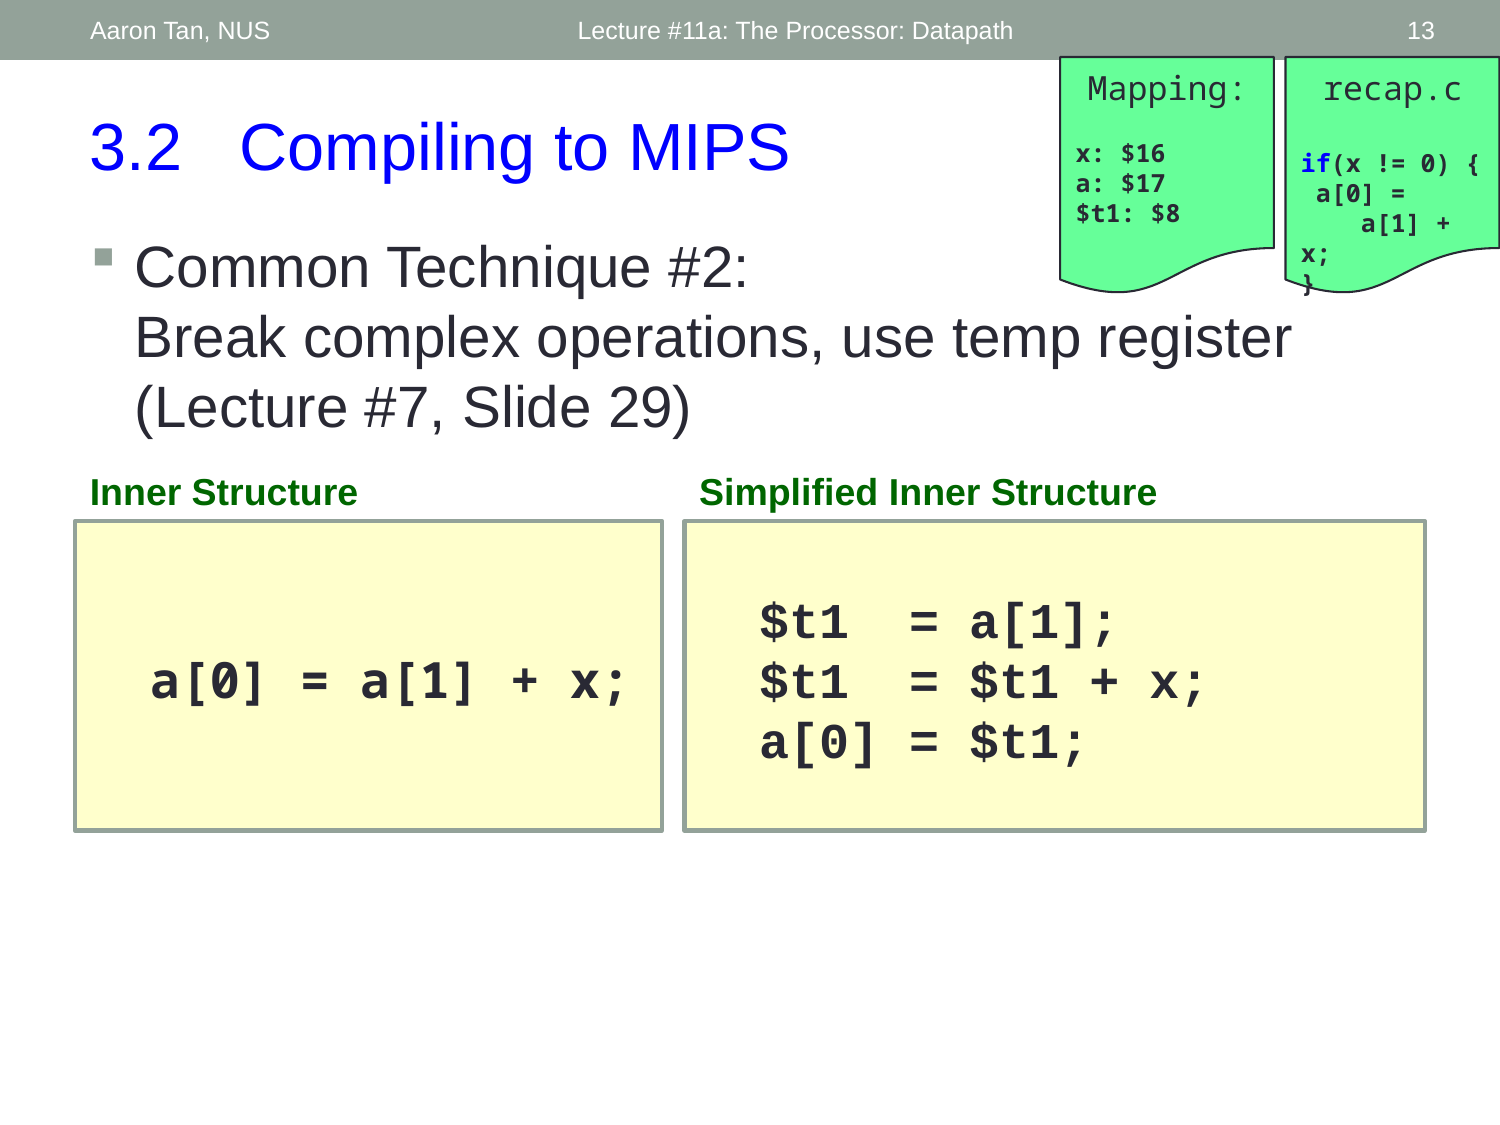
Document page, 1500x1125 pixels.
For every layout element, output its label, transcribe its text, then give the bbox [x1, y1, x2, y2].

text_box Mapping: x: $16 a: $17 $t1: $8 [1060, 60, 1275, 235]
text_box $t1 = a[1]; $t1 = $t1 + x; a[0] = $t1; [682, 519, 1427, 833]
slide_number Aaron Tan, NUS [75, 3, 550, 57]
text_box [1060, 235, 1274, 293]
text_box [1060, 56, 1274, 60]
text_box Simplified Inner Structure [684, 460, 1272, 521]
text_box 3.2 Compiling to MIPS [74, 96, 1060, 192]
text_box a[0] = a[1] + x; [73, 519, 664, 833]
list Common Technique #2: Break complex operations, use temp register (Lecture #7, Slide 29) [75, 222, 1409, 1057]
text_box [1285, 56, 1500, 280]
text_box recap.c if(x != 0) { a[0] = a[1] + x; } [1286, 60, 1500, 305]
footer Lecture #11a: The Processor: Datapath [562, 3, 1238, 57]
text_box Inner Structure [75, 460, 663, 521]
slide_number 13 [1308, 3, 1450, 56]
text_box 3.2 Compiling to MIPS [1275, 96, 1285, 192]
